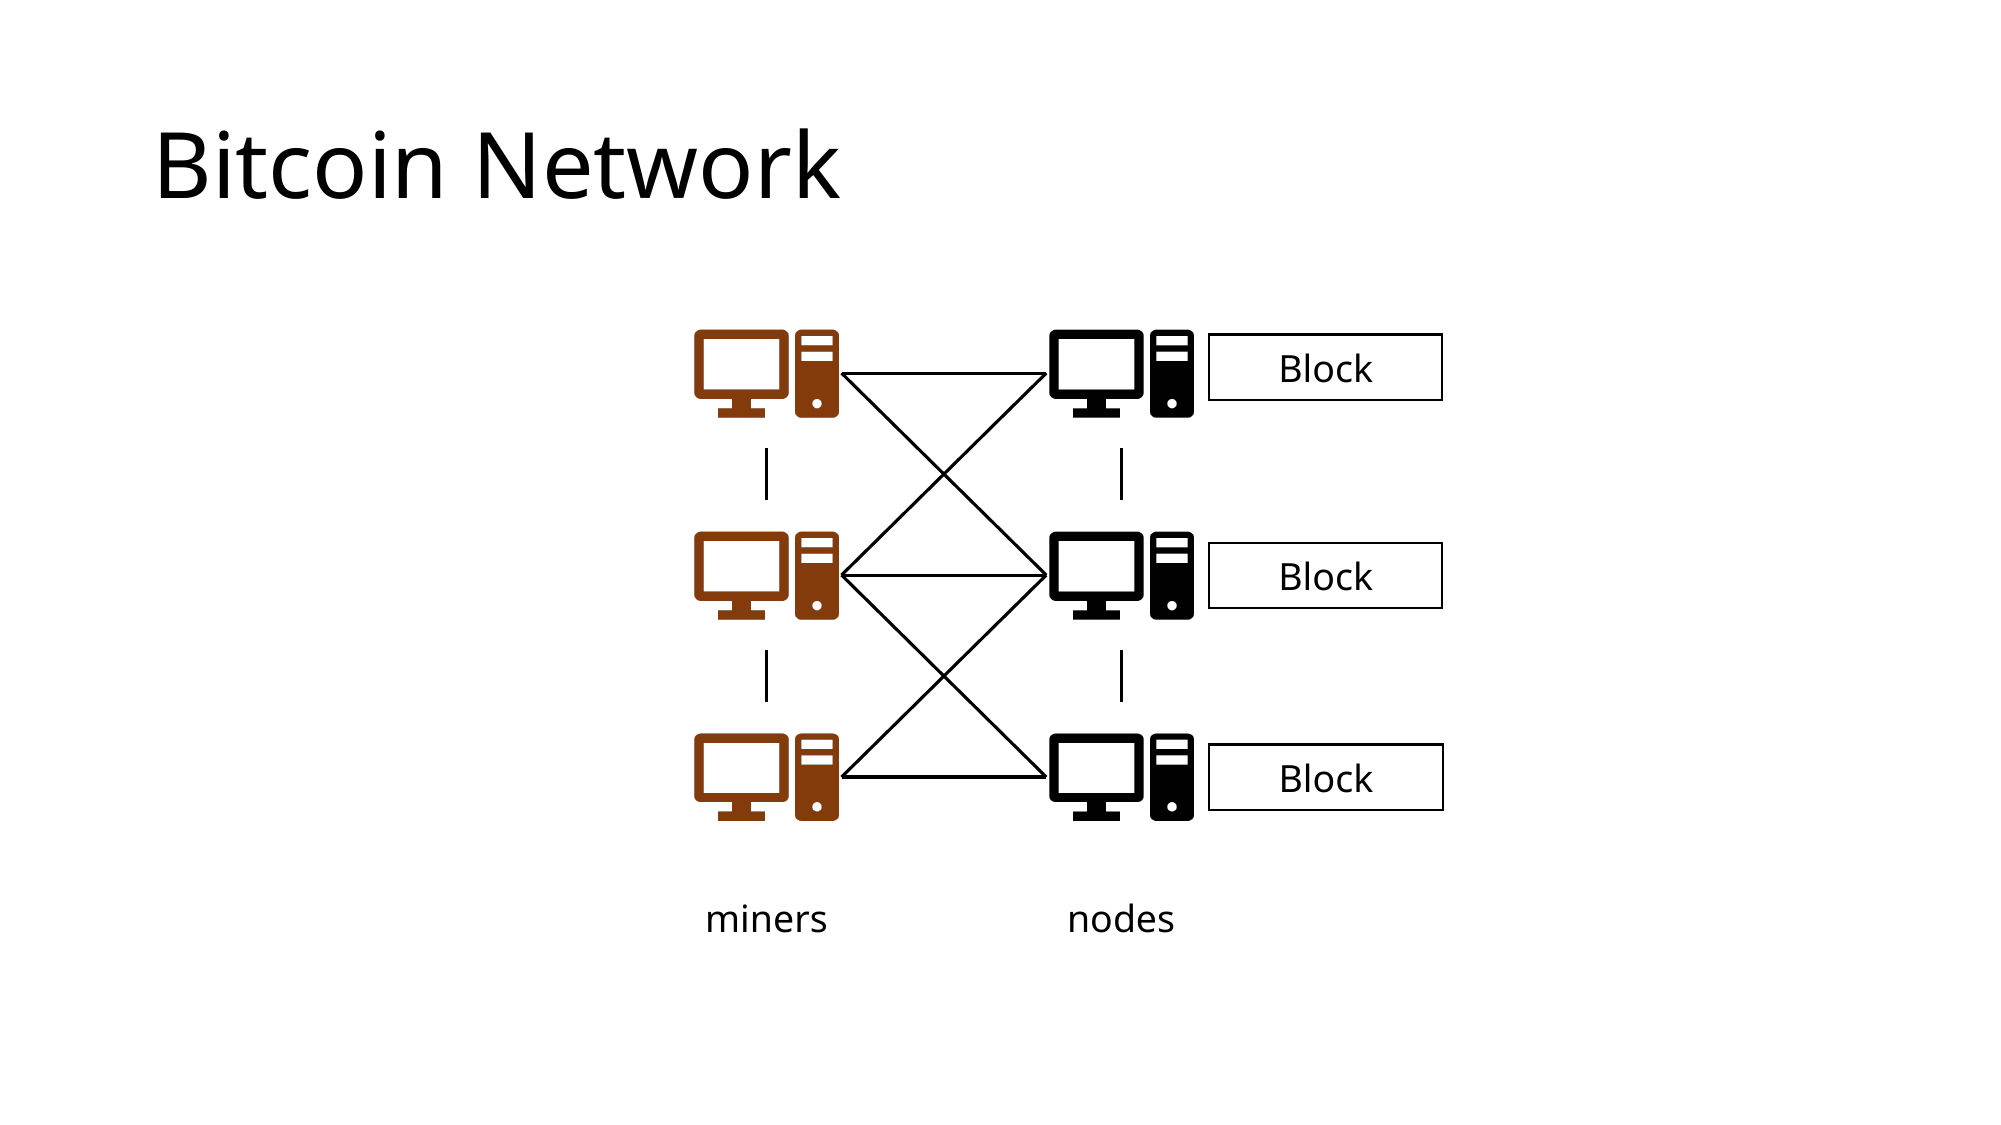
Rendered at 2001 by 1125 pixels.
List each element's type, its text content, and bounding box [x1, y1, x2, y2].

picture [1046, 298, 1197, 449]
picture [1046, 702, 1197, 853]
picture [691, 500, 841, 651]
text_box Block [1208, 542, 1443, 609]
text_box Block [1208, 333, 1443, 401]
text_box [841, 373, 1047, 576]
picture [691, 702, 842, 853]
picture [691, 298, 842, 449]
title Bitcoin Network [137, 59, 1863, 278]
text_box Block [1208, 743, 1444, 811]
text_box nodes [1052, 888, 1191, 948]
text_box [841, 576, 1047, 778]
text_box miners [690, 888, 843, 948]
picture [1047, 500, 1197, 651]
